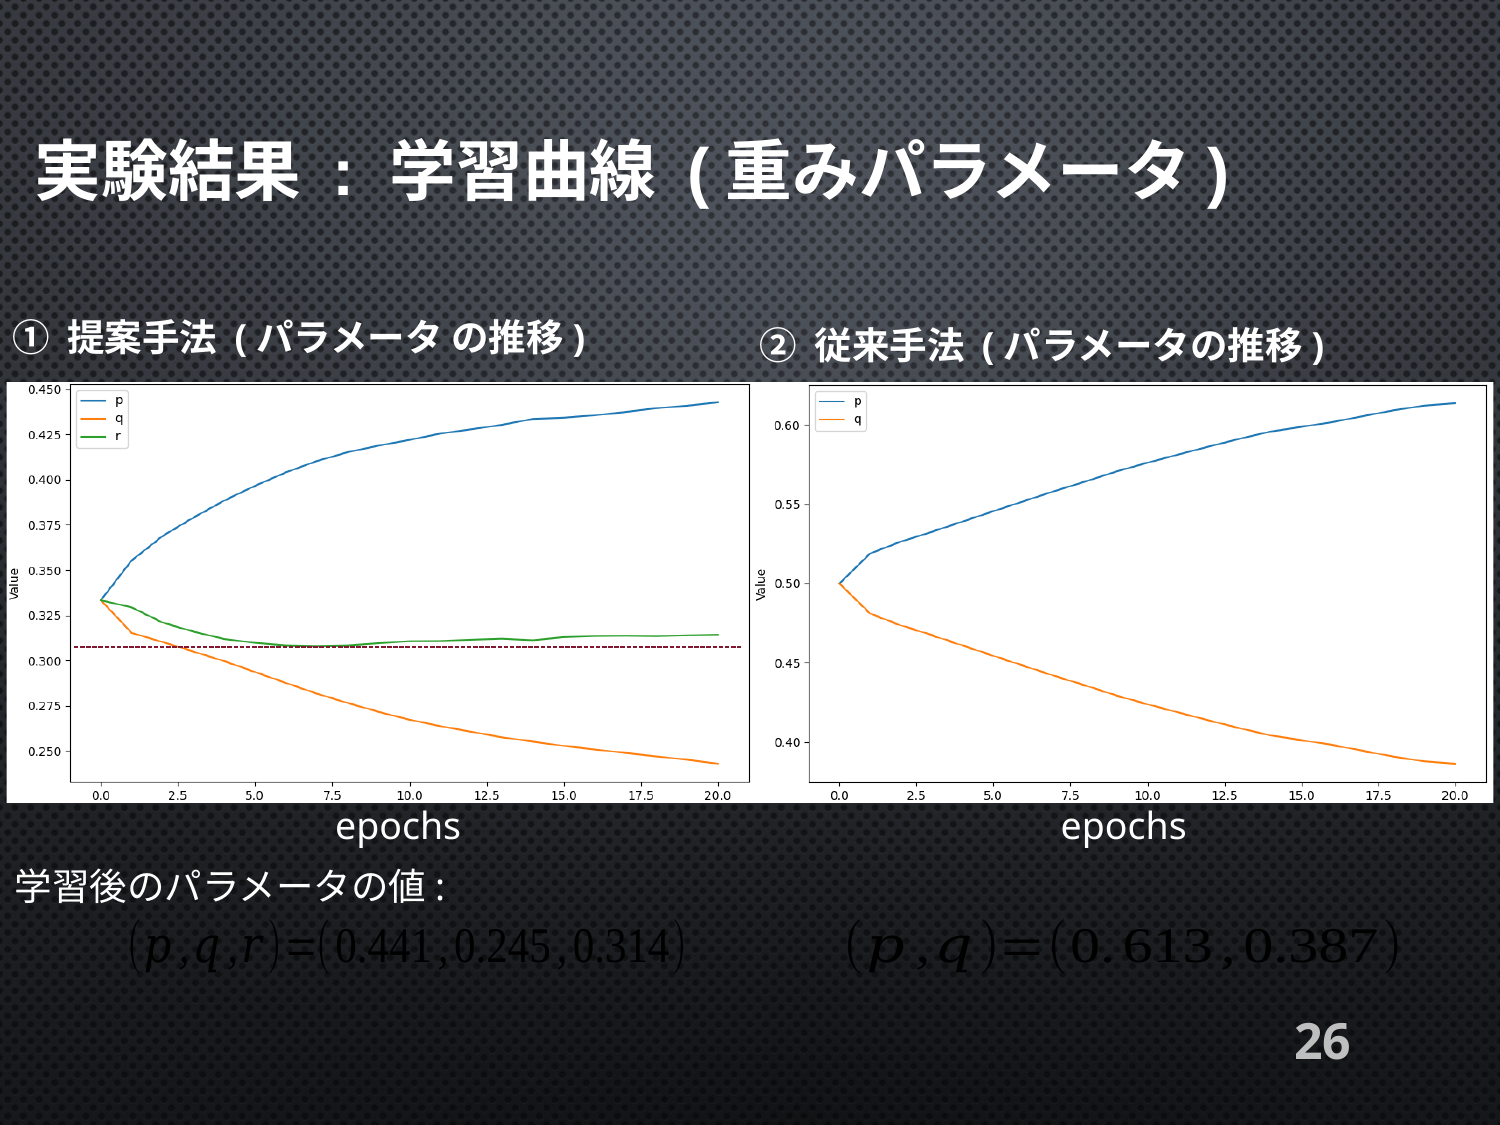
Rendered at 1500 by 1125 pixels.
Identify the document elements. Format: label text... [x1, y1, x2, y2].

slide_number 26 [1171, 1013, 1367, 1074]
text_box epochs [968, 815, 1279, 855]
text_box epochs [243, 815, 554, 855]
text_box 学習後のパラメータの値: [0, 855, 518, 915]
text_box 実験結果 : 学習曲線 (重みパラメータ) [19, 113, 1395, 234]
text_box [6, 382, 1494, 804]
